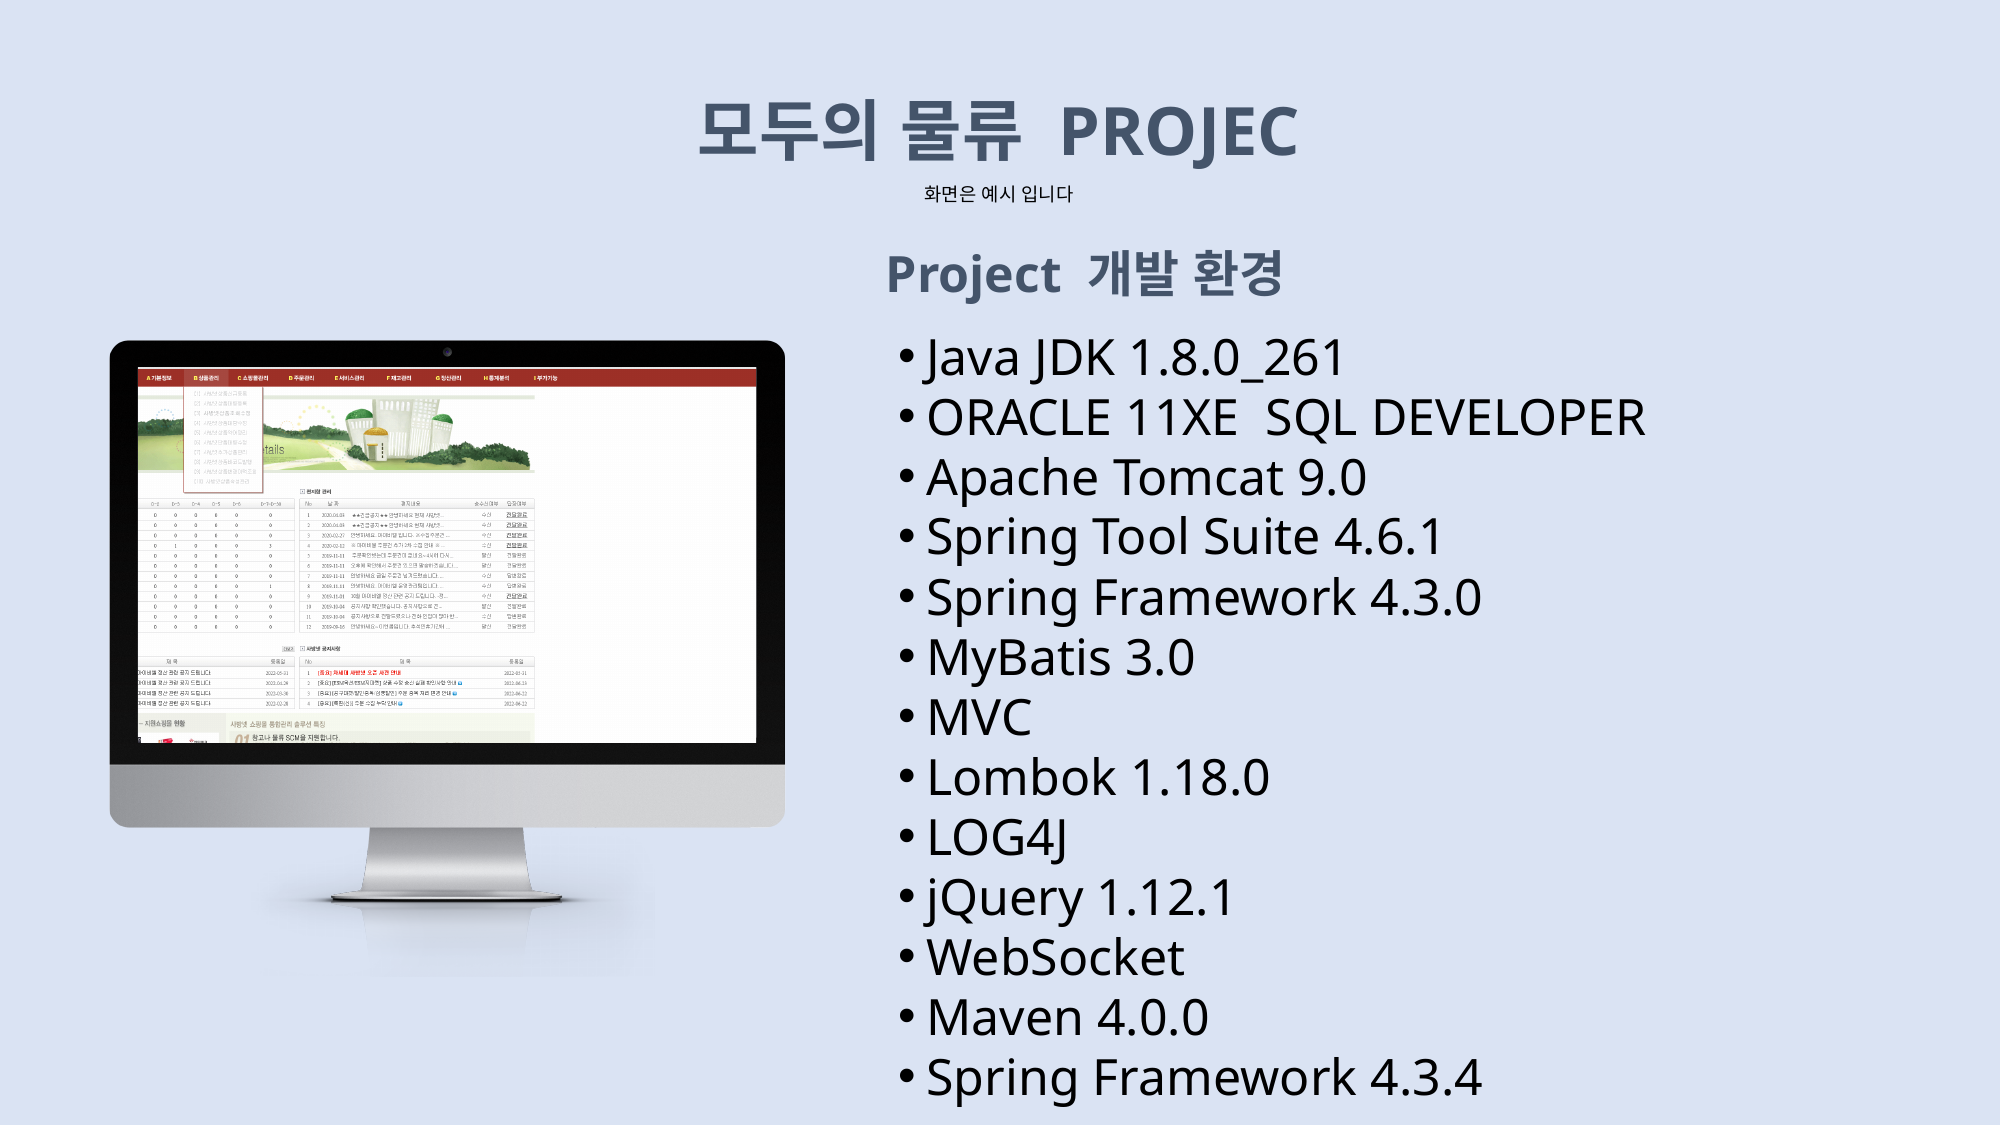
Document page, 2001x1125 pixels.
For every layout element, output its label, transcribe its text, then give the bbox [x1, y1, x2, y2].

text_box 모두의 물류 PROJEC [677, 78, 1321, 179]
text_box Project 개발 환경 [885, 242, 1315, 303]
text_box Java JDK 1.8.0_261 ORACLE 11XE SQL DEVELOPER Apache Tomcat 9.0 Spring Tool Suite 4.6.1 Spring Framework 4.3.0 MyBatis 3.0 MVC Lombok 1.18.0 LOG4J jQuery 1.12.1 WebSocket Maven 4.0.0 Spring Framework 4.3.4 [898, 324, 1833, 1106]
picture [91, 324, 803, 977]
text_box 화면은 예시 입니다 [904, 172, 1094, 215]
